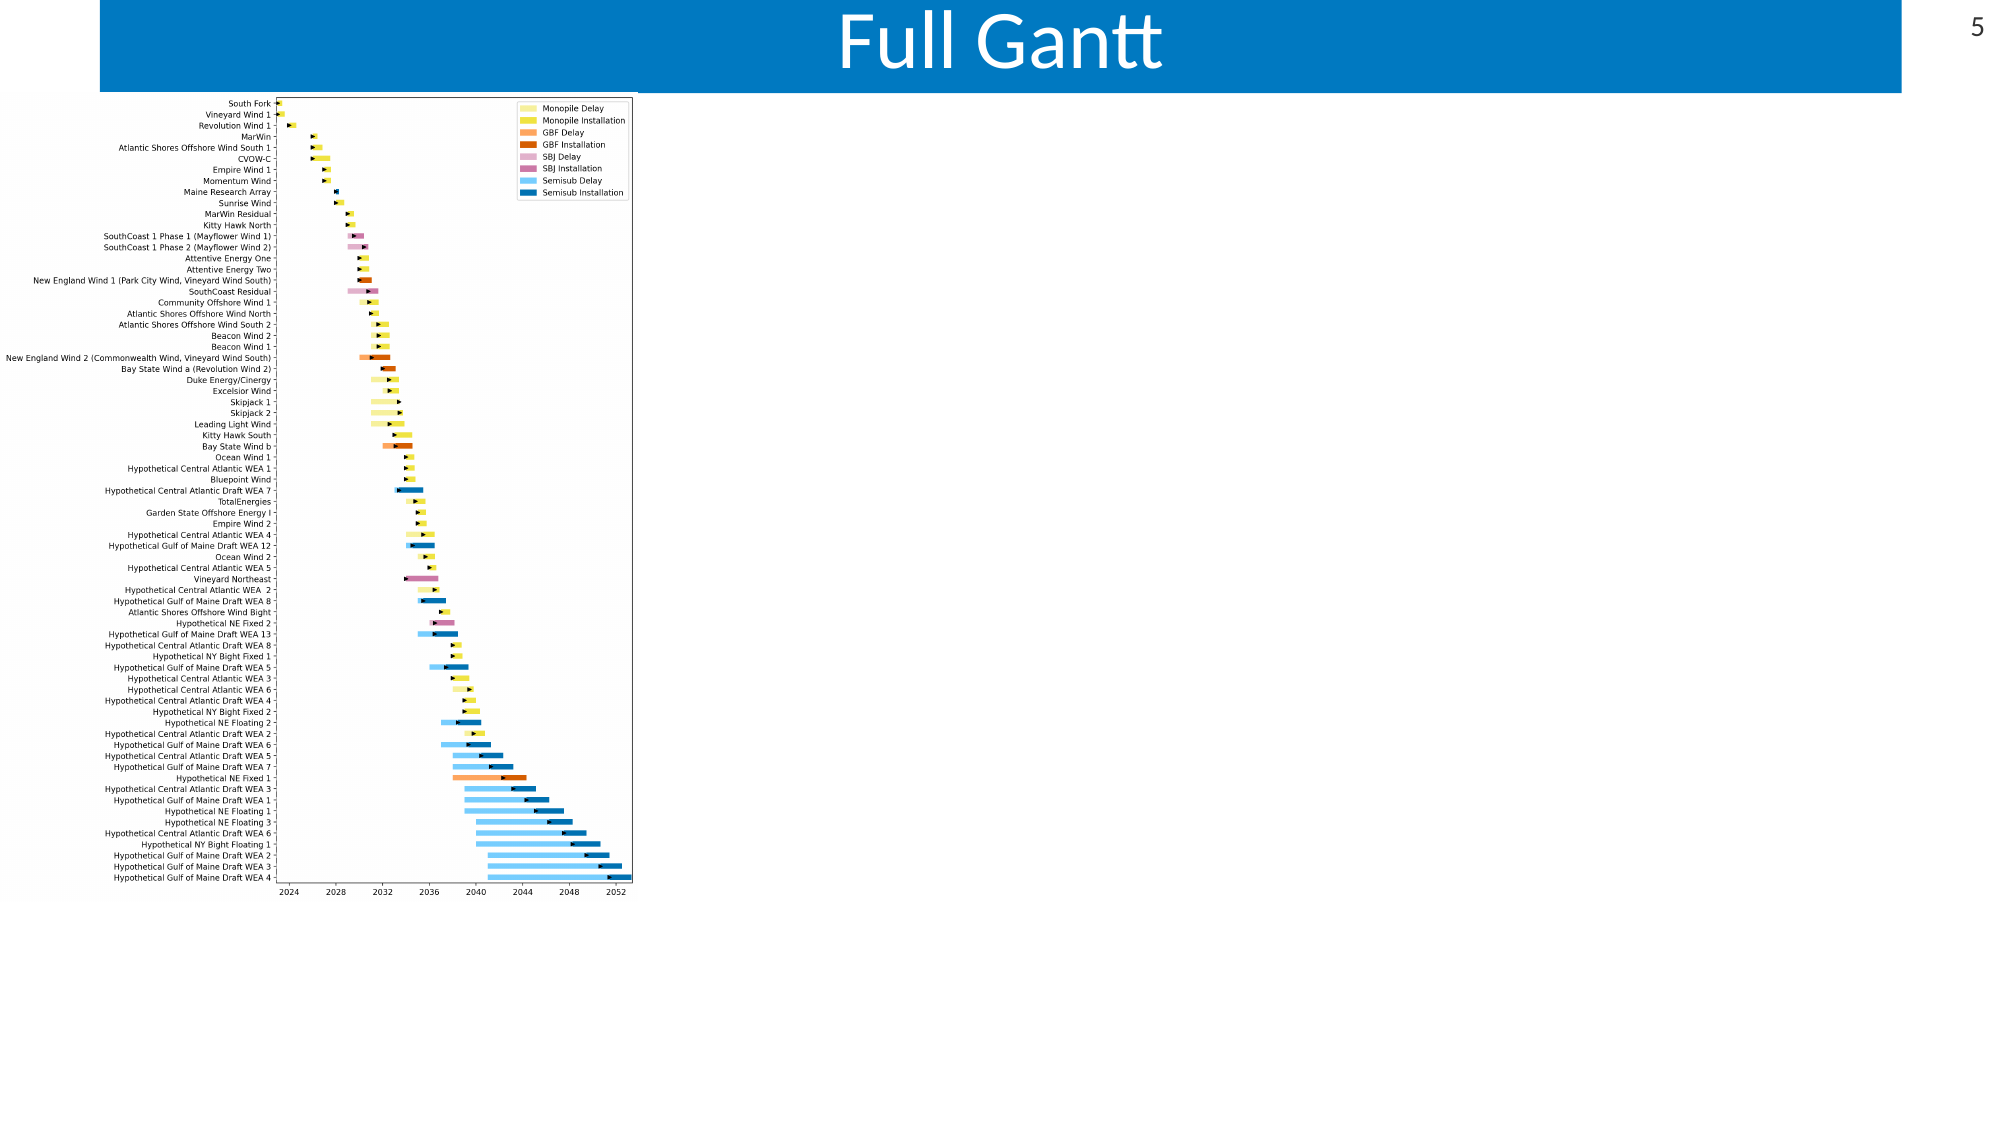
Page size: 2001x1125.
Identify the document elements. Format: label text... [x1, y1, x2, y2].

title Full Gantt [99, 0, 1902, 94]
picture [0, 92, 638, 902]
